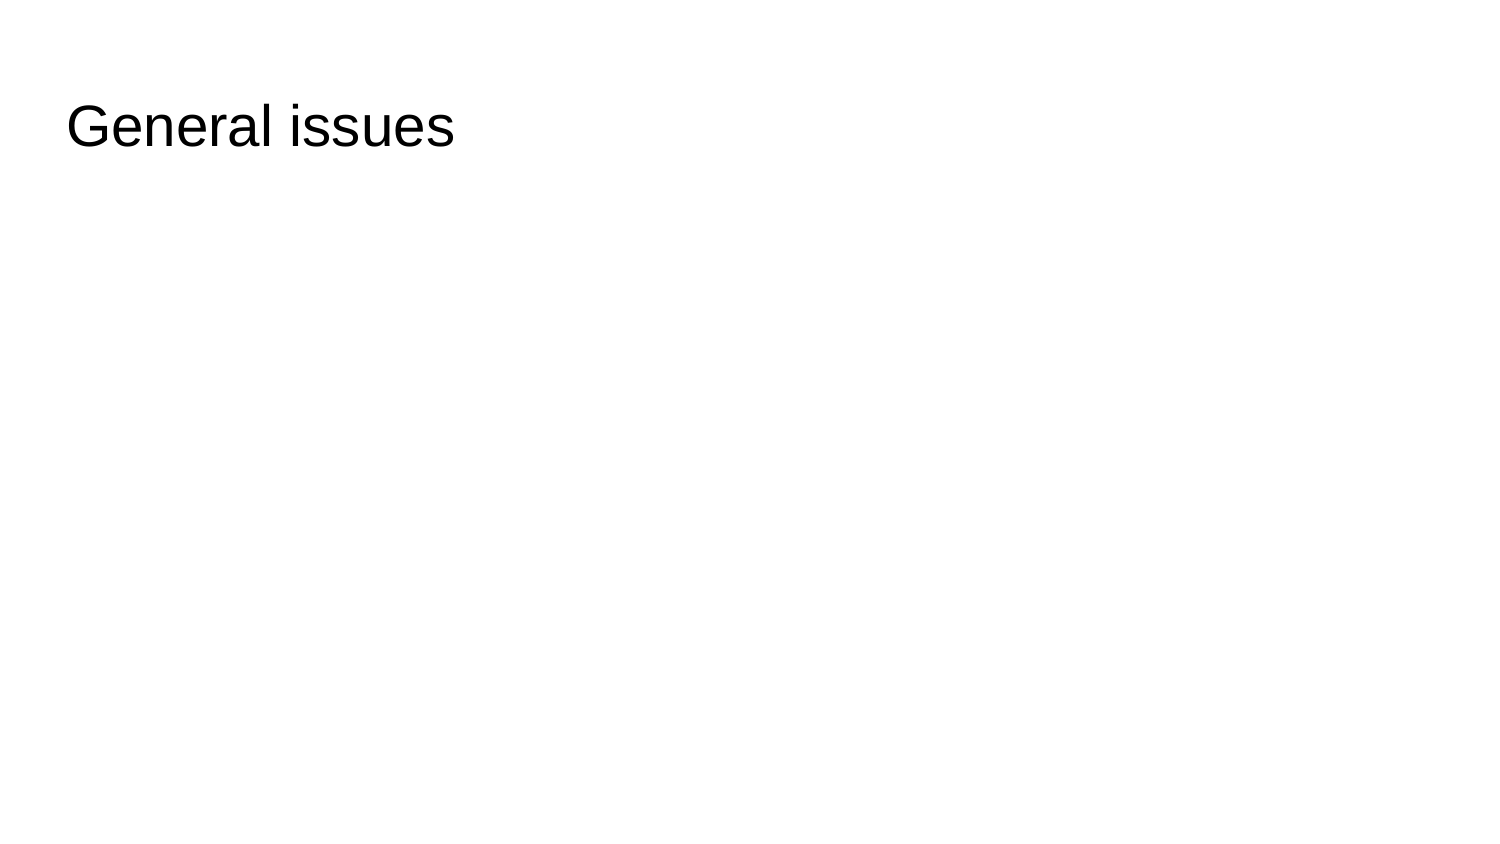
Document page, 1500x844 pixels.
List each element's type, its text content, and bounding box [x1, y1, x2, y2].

title General issues [51, 72, 1449, 167]
